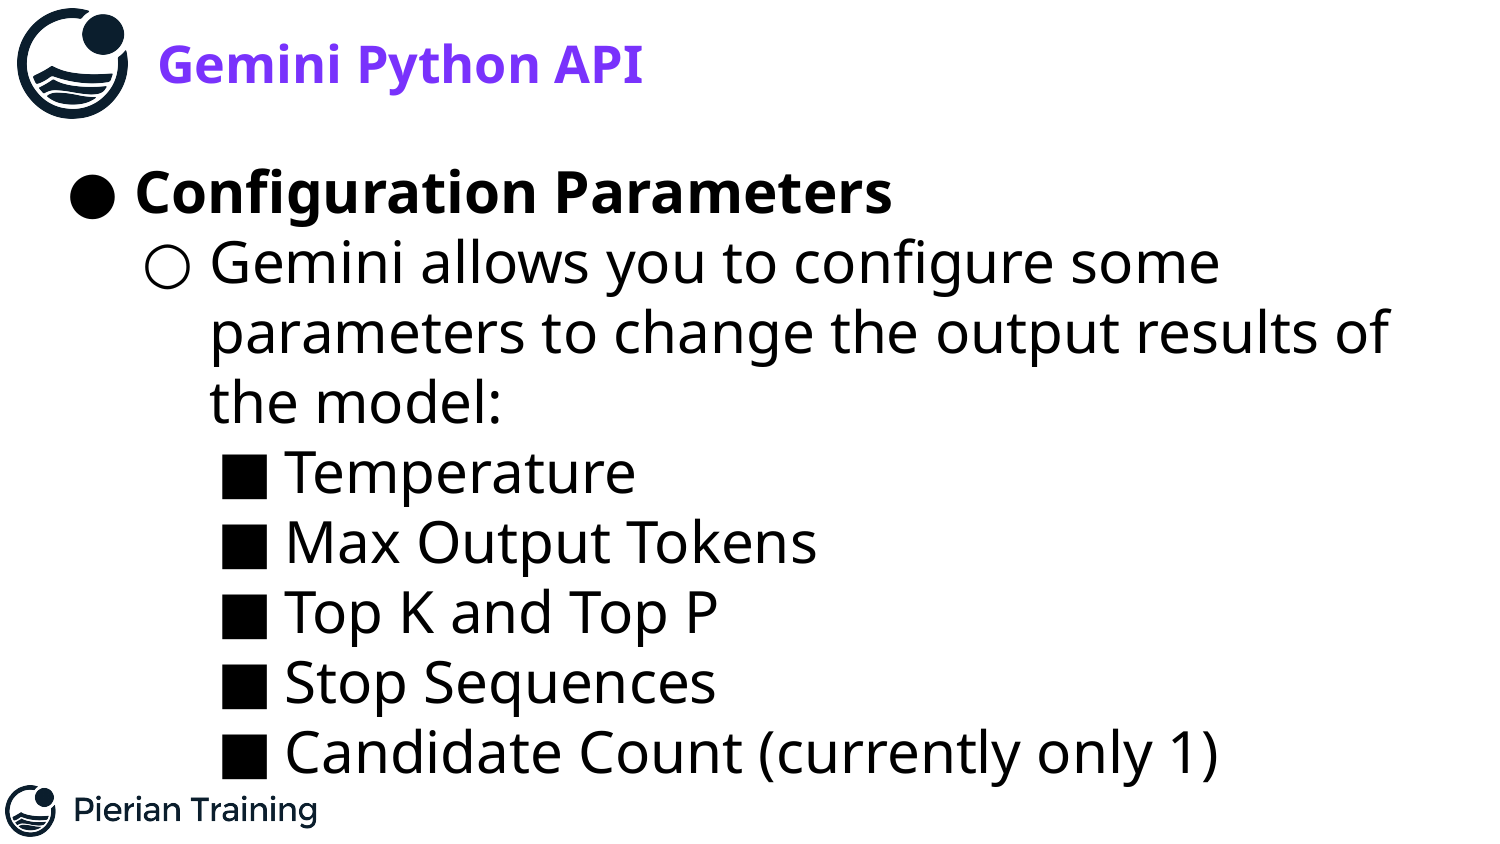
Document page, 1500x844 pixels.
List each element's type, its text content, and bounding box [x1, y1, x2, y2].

text_box Gemini Python API [142, 16, 1239, 110]
picture [16, 8, 128, 120]
text_box Configuration Parameters Gemini allows you to configure some parameters to change the output results of the model: Temperature Max Output Tokens Top K and Top P Stop Sequences Candidate Count (currently only 1) [44, 140, 1432, 801]
picture [4, 785, 318, 837]
